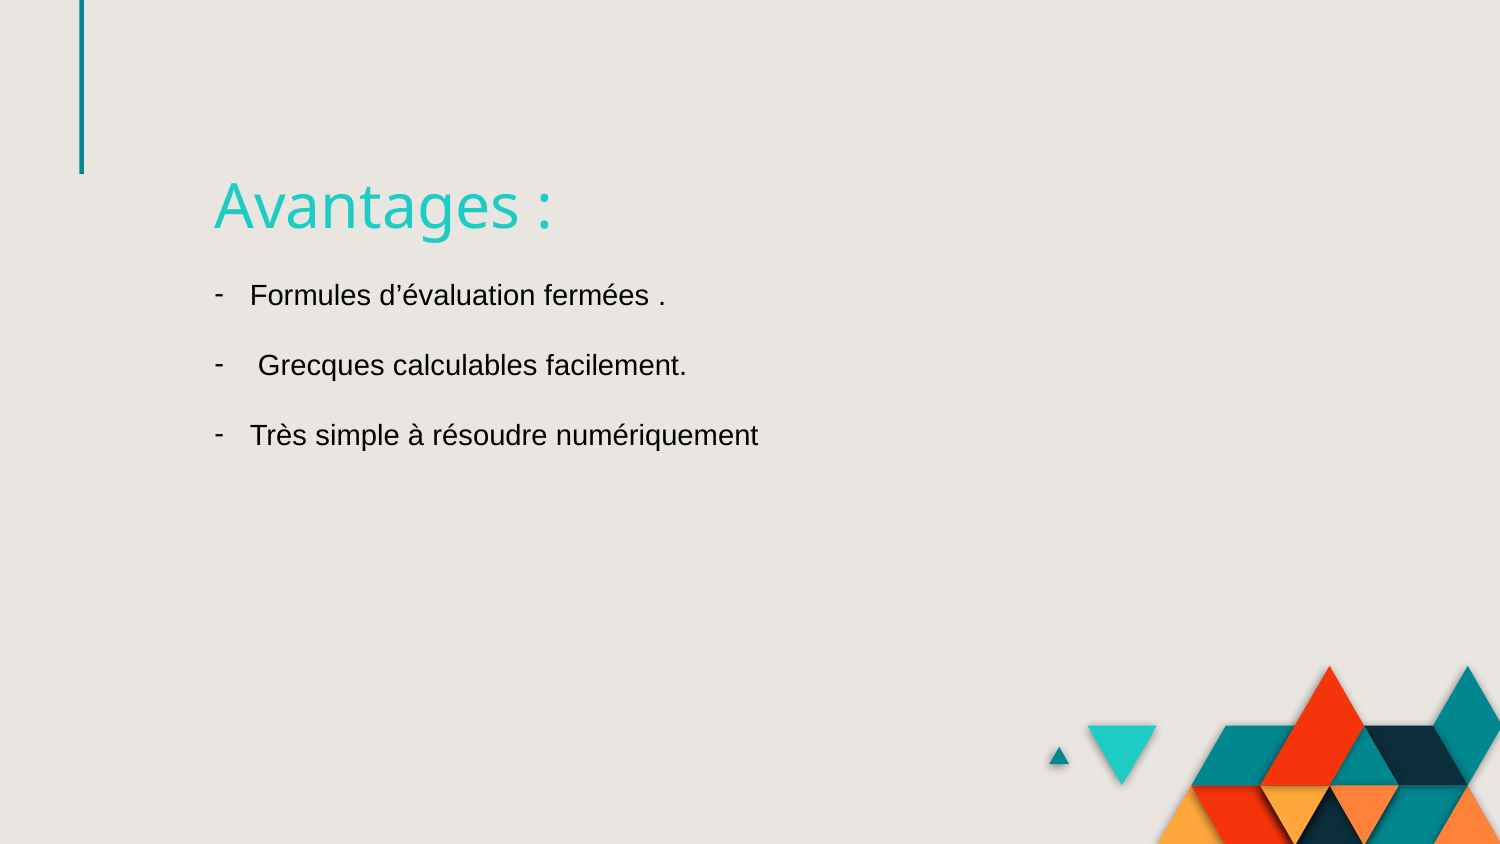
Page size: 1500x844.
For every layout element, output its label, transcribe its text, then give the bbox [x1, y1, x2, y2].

text_box Avantages : Formules d’évaluation fermées . Grecques calculables facilement. Très simple à résoudre numériquement [199, 159, 967, 564]
